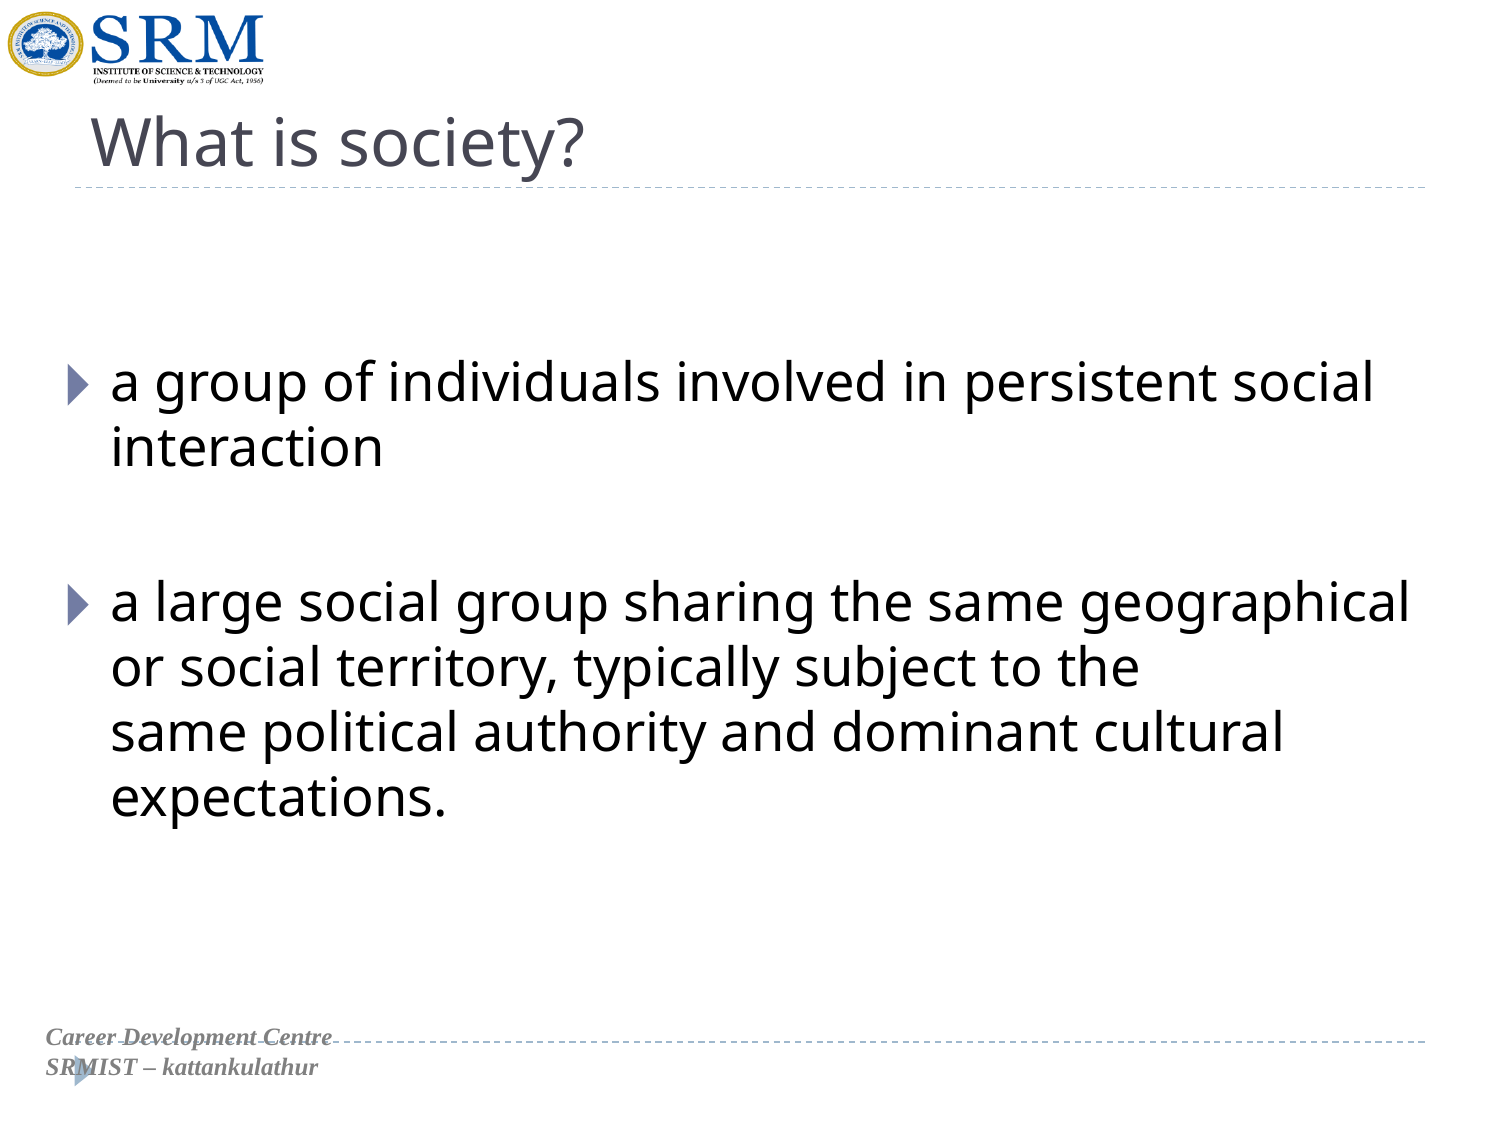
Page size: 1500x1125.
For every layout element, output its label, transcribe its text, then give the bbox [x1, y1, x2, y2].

list a group of individuals involved in persistent social interaction a large social group sharing the same geographical or social territory, typically subject to the same political authority and dominant cultural expectations. [50, 339, 1475, 825]
title What is society? [75, 24, 1425, 188]
text_box Career Development Centre SRMIST – kattankulathur [30, 1013, 356, 1088]
picture [4, 8, 268, 85]
